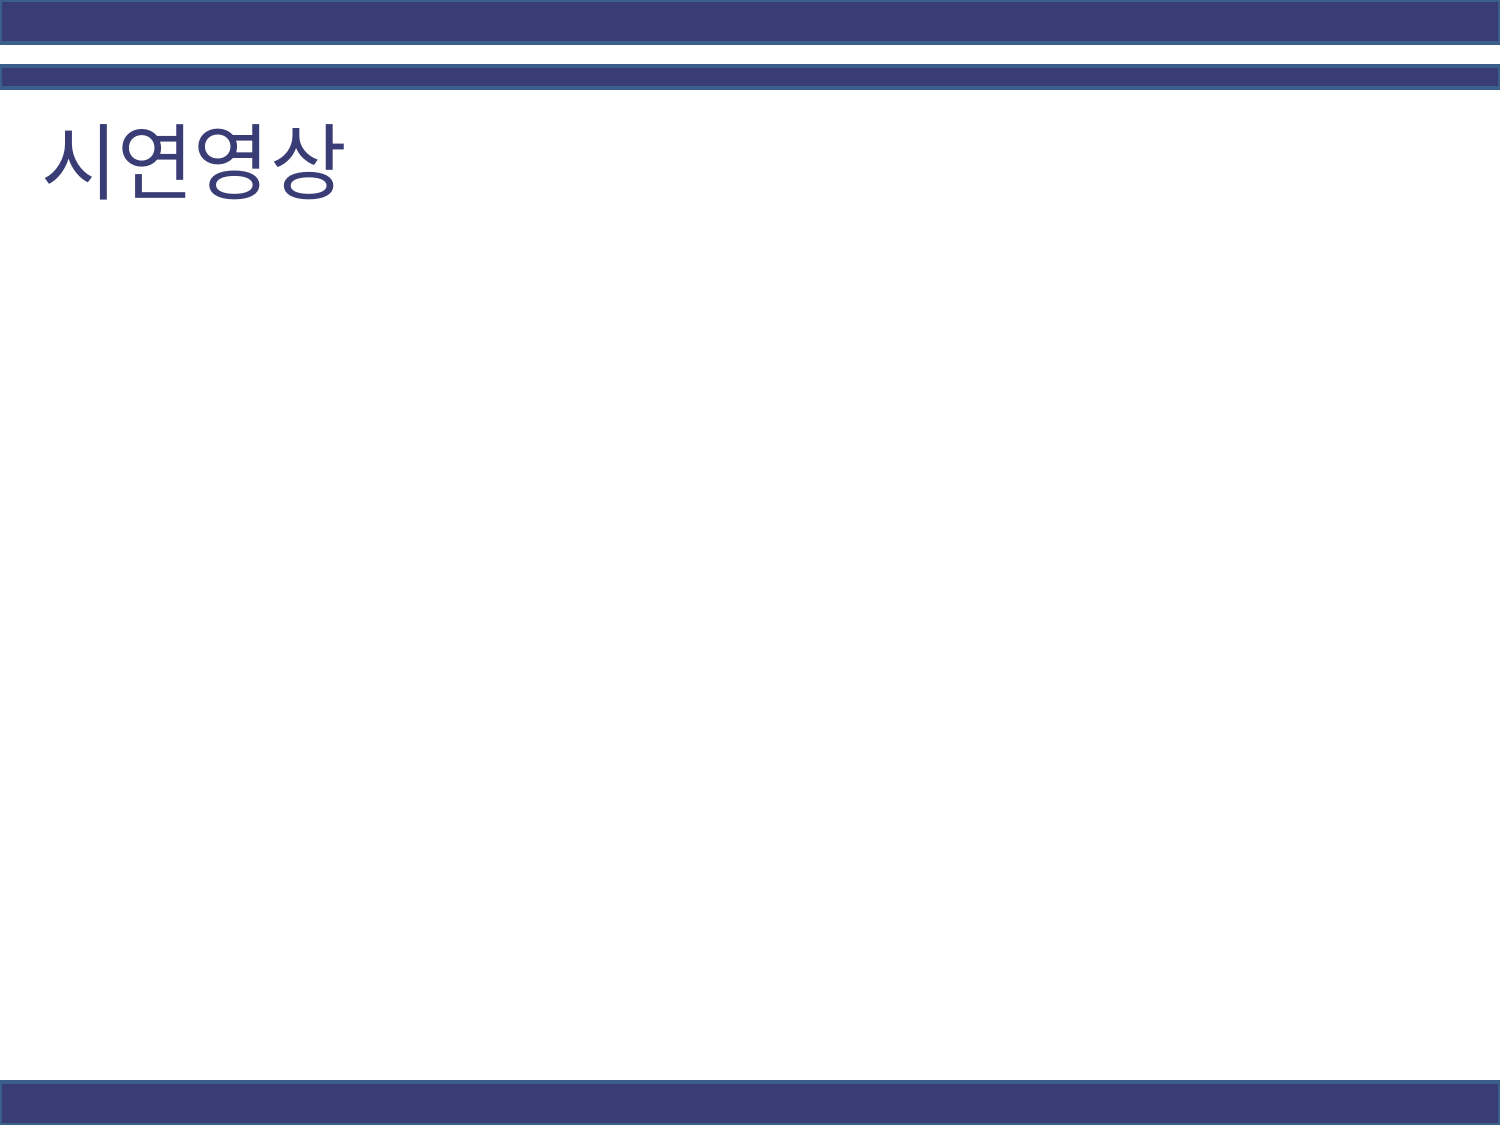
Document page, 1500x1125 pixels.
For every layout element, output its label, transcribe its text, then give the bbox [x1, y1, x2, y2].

text_box 시연영상 [26, 102, 363, 218]
